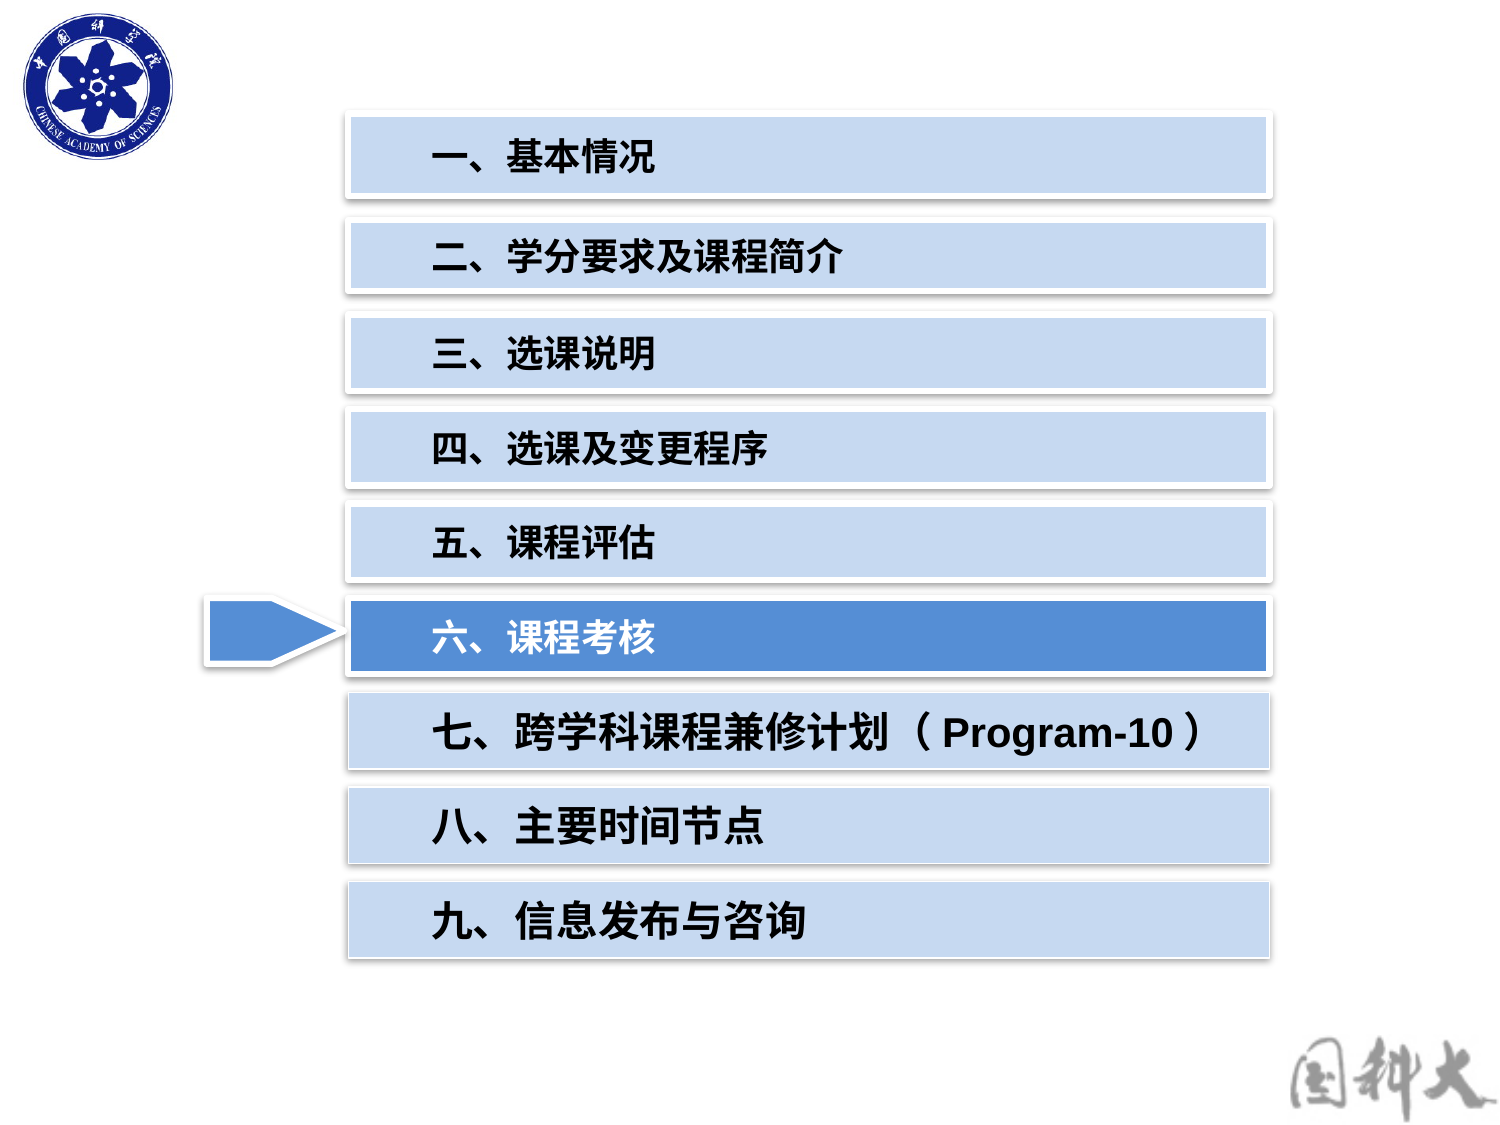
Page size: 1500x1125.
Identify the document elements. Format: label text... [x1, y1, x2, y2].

text_box 八、主要时间节点 [348, 786, 1270, 864]
text_box 七、跨学科课程兼修计划（Program-10） [348, 692, 1270, 770]
text_box 二、学分要求及课程简介 [345, 217, 1273, 294]
text_box 九、信息发布与咨询 [348, 881, 1270, 959]
text_box 一、基本情况 [345, 110, 1273, 199]
text_box 五、课程评估 [345, 500, 1273, 583]
text_box 四、选课及变更程序 [345, 406, 1273, 489]
picture [0, 0, 196, 170]
text_box 三、选课说明 [345, 311, 1273, 394]
text_box 六、课程考核 [348, 597, 1270, 675]
picture [1287, 1034, 1500, 1125]
text_box [203, 594, 348, 667]
